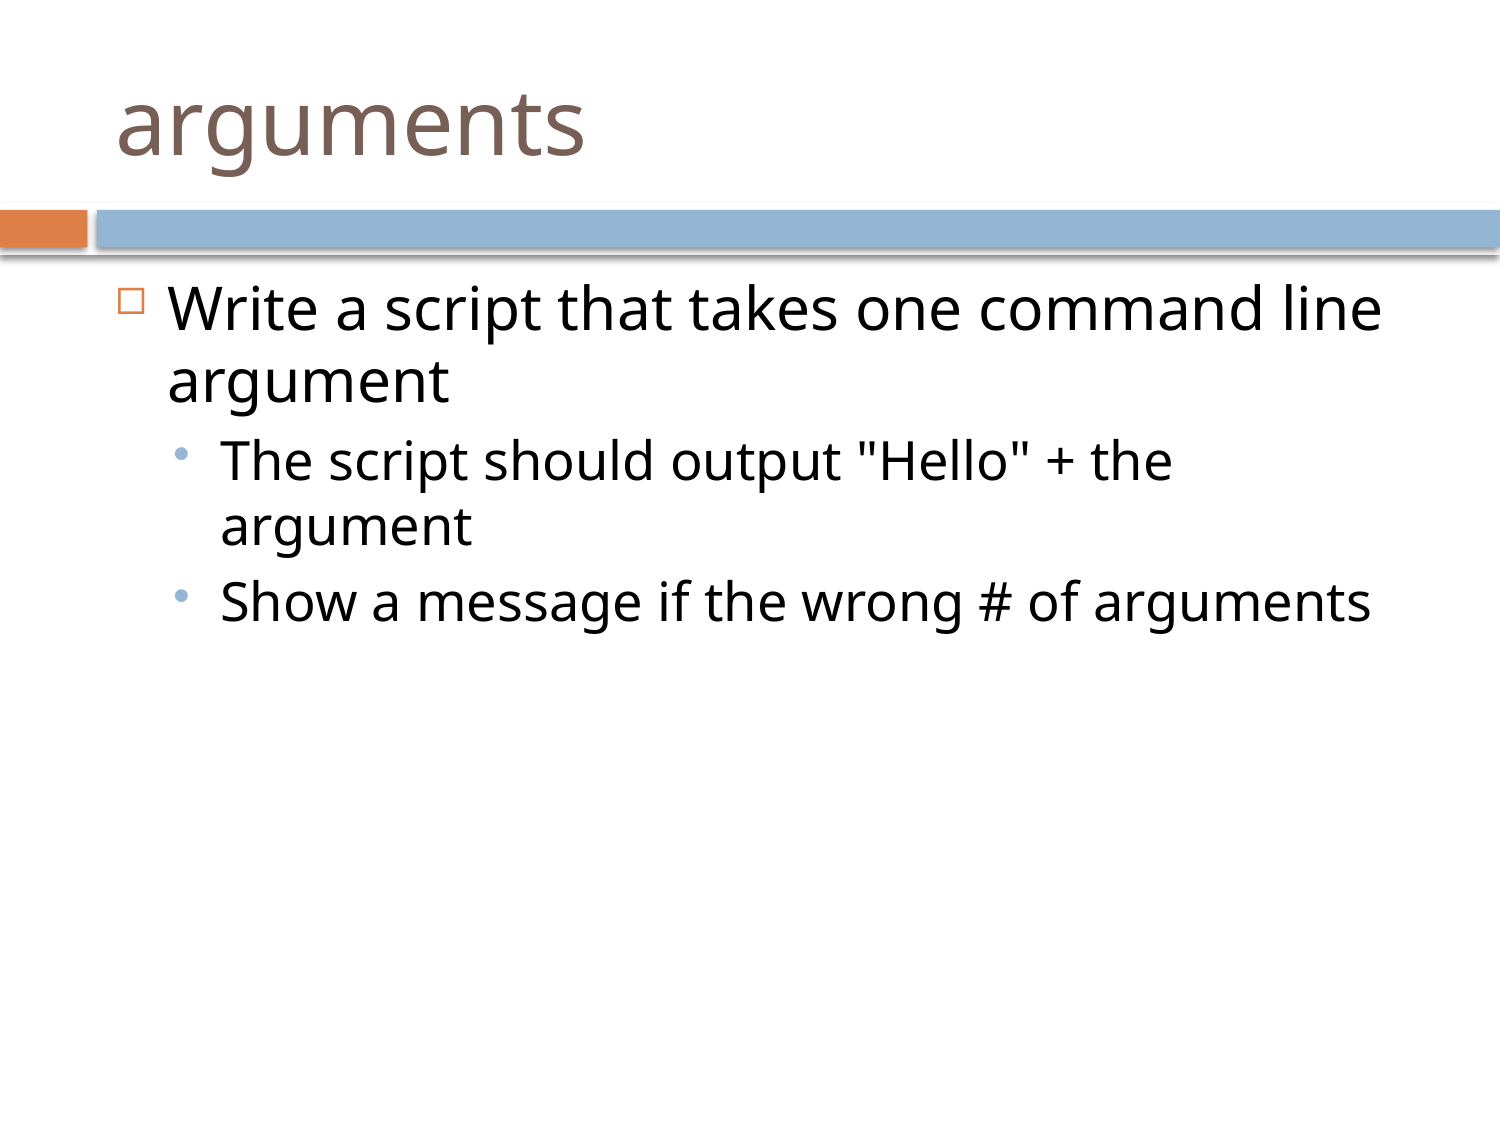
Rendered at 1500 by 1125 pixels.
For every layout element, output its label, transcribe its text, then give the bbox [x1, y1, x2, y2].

title arguments [100, 37, 1438, 200]
list Write a script that takes one command line argument The script should output "Hello" + the argument Show a message if the wrong # of arguments [100, 262, 1438, 1000]
